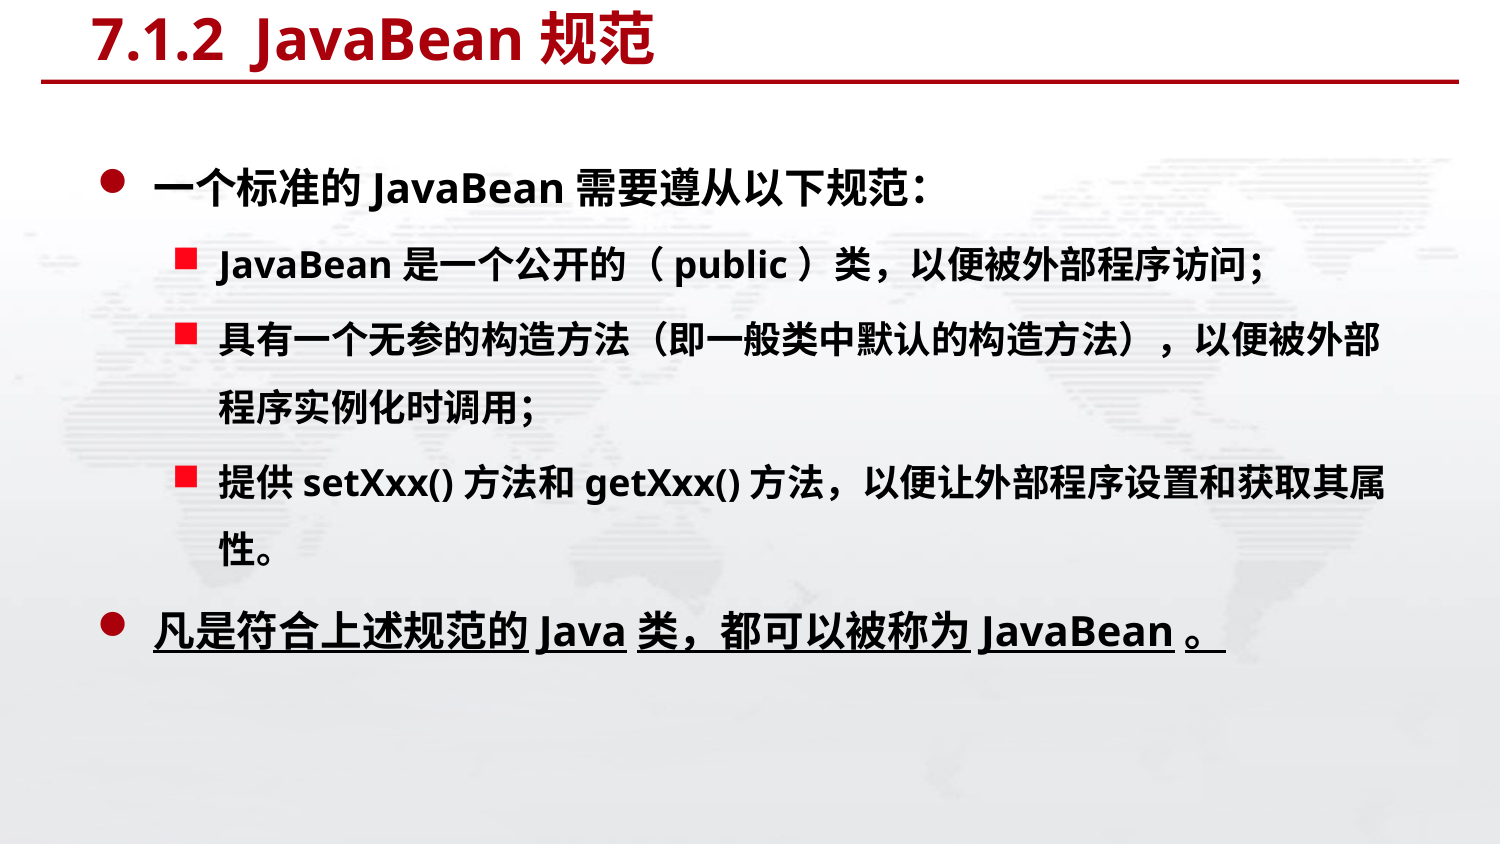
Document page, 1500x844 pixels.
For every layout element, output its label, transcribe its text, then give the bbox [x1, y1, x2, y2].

picture [0, 1, 1500, 844]
title 7.1.2 JavaBean规范 [76, 2, 873, 71]
list 一个标准的JavaBean需要遵从以下规范： JavaBean是一个公开的（public）类，以便被外部程序访问； 具有一个无参的构造方法（即一般类中默认的构造方法），以便被外部程序实例化时调用； 提供setXxx()方法和getXxx()方法，以便让外部程序设置和获取其属性。 凡是符合上述规范的Java类，都可以被称为JavaBean。 [81, 128, 1429, 786]
